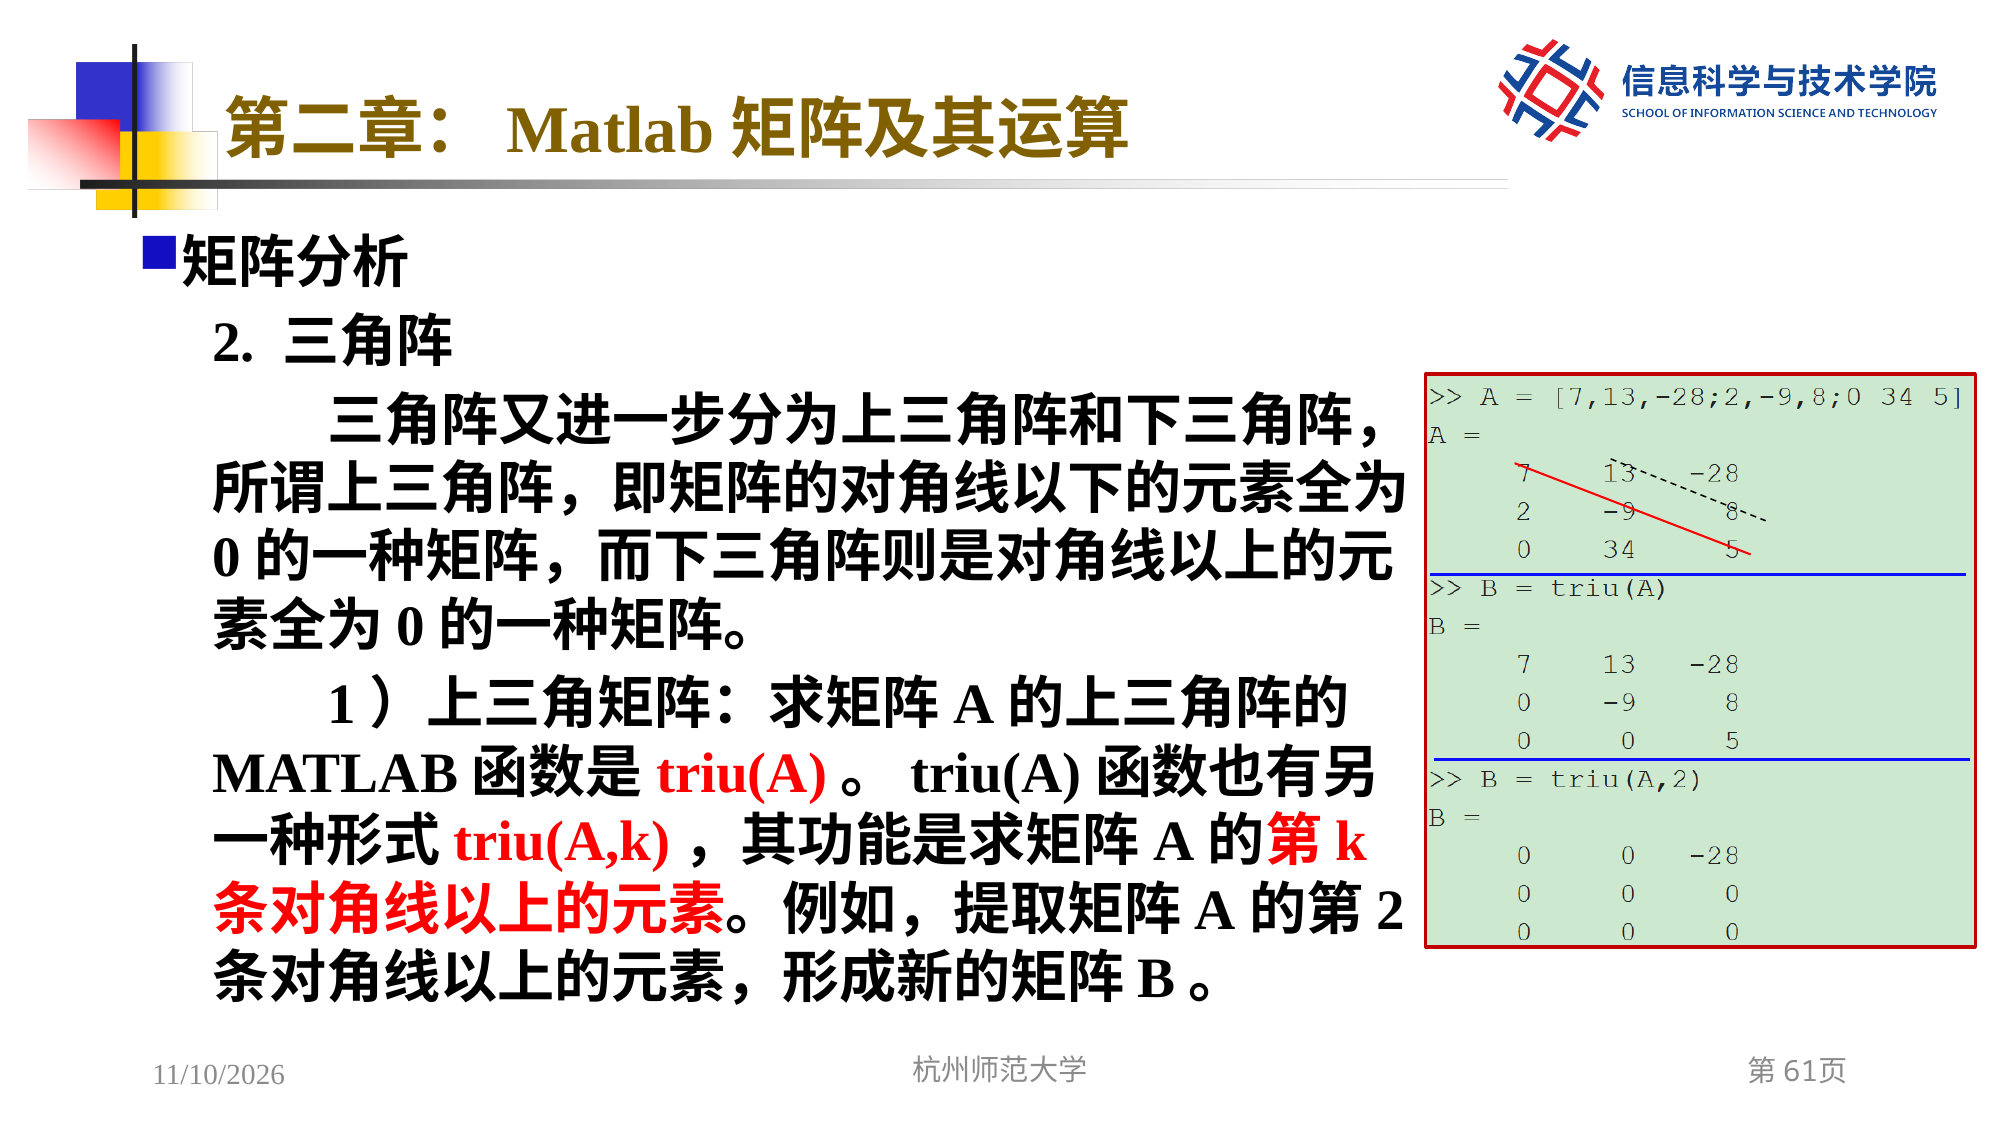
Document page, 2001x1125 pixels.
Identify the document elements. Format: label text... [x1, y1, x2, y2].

title 第二章：Matlab矩阵及其运算 [208, 87, 1490, 176]
slide_number 第61页 [1412, 1042, 1863, 1103]
footer 杭州师范大学 [662, 1042, 1338, 1103]
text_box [1514, 463, 1751, 555]
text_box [1610, 458, 1766, 521]
list 矩阵分析 2. 三角阵 三角阵又进一步分为上三角阵和下三角阵，所谓上三角阵，即矩阵的对角线以下的元素全为0的一种矩阵，而下三角阵则是对角线以上的元素全为0的一种矩阵。 1）上三角矩阵：求矩阵A的上三角阵的MATLAB函数是triu(A)。triu(A)函数也有另一种形式triu(A,k)，其功能是求矩阵A的第k条对角线以上的元素。例如，提取矩阵A的第2条对角线以上的元素，形成新的矩阵B。 [87, 218, 1452, 1021]
picture [1427, 375, 1974, 946]
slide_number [137, 1042, 588, 1103]
picture [28, 39, 1937, 218]
